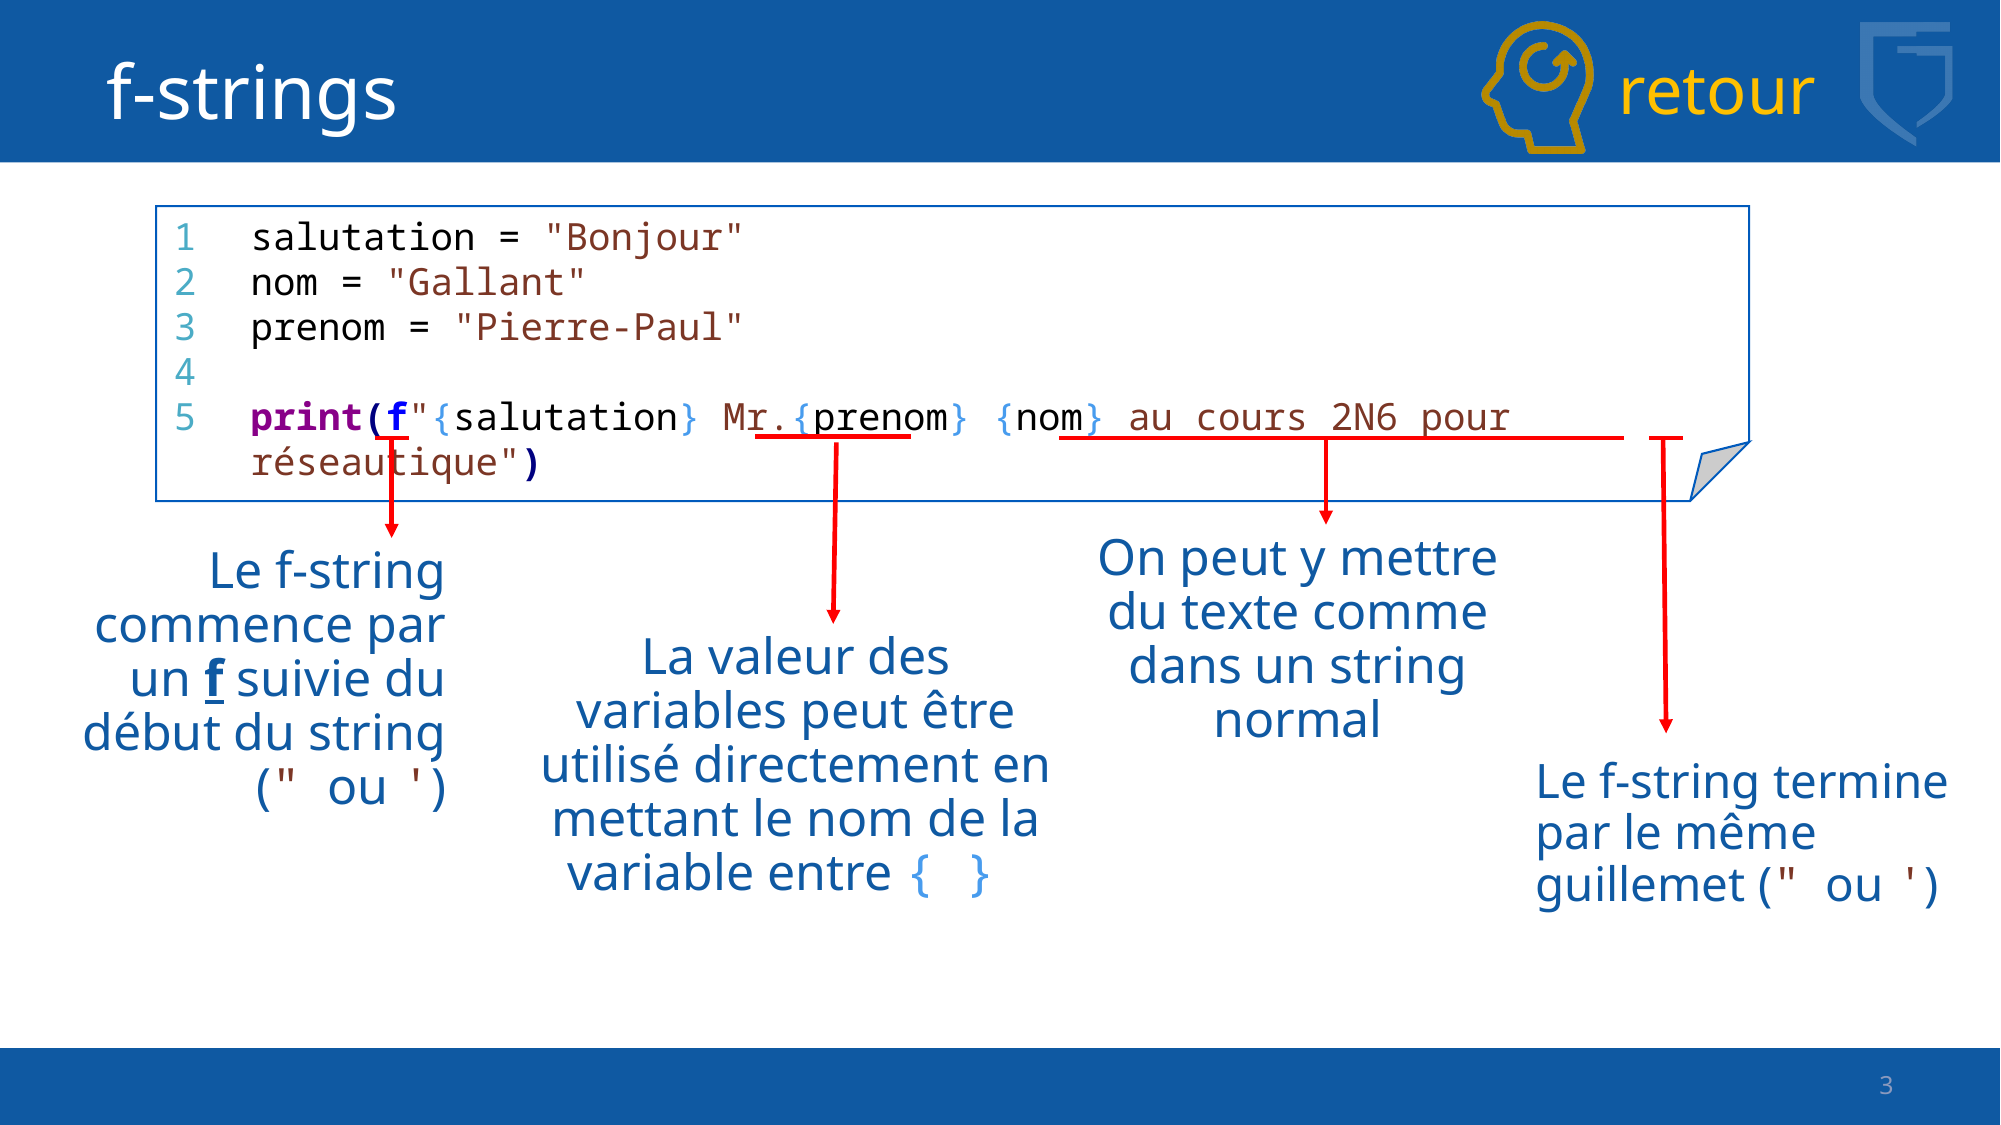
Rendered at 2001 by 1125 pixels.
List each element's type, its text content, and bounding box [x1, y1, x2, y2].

text_box salutation = "Bonjour" nom = "Gallant" prenom = "Pierre-Paul" print(f"{salutation} Mr.{prenom} {nom} au cours 2N6 pour réseautique") [155, 205, 1753, 503]
text_box 1 2 3 4 5 [155, 205, 239, 502]
text_box Le f-string termine par le même guillemet (" ou ') [1520, 750, 1967, 923]
text_box On peut y mettre du texte comme dans un string normal [1049, 524, 1547, 697]
slide_number 3 [1762, 1056, 1909, 1117]
text_box La valeur des variables peut être utilisé directement en mettant le nom de la variable entre { } [517, 623, 1076, 943]
list Le f-string commence par un f suivie du début du string (" ou ') [15, 537, 462, 710]
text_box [833, 442, 837, 624]
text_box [1663, 436, 1667, 734]
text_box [1471, 21, 1927, 154]
title f-strings [91, 37, 1471, 154]
